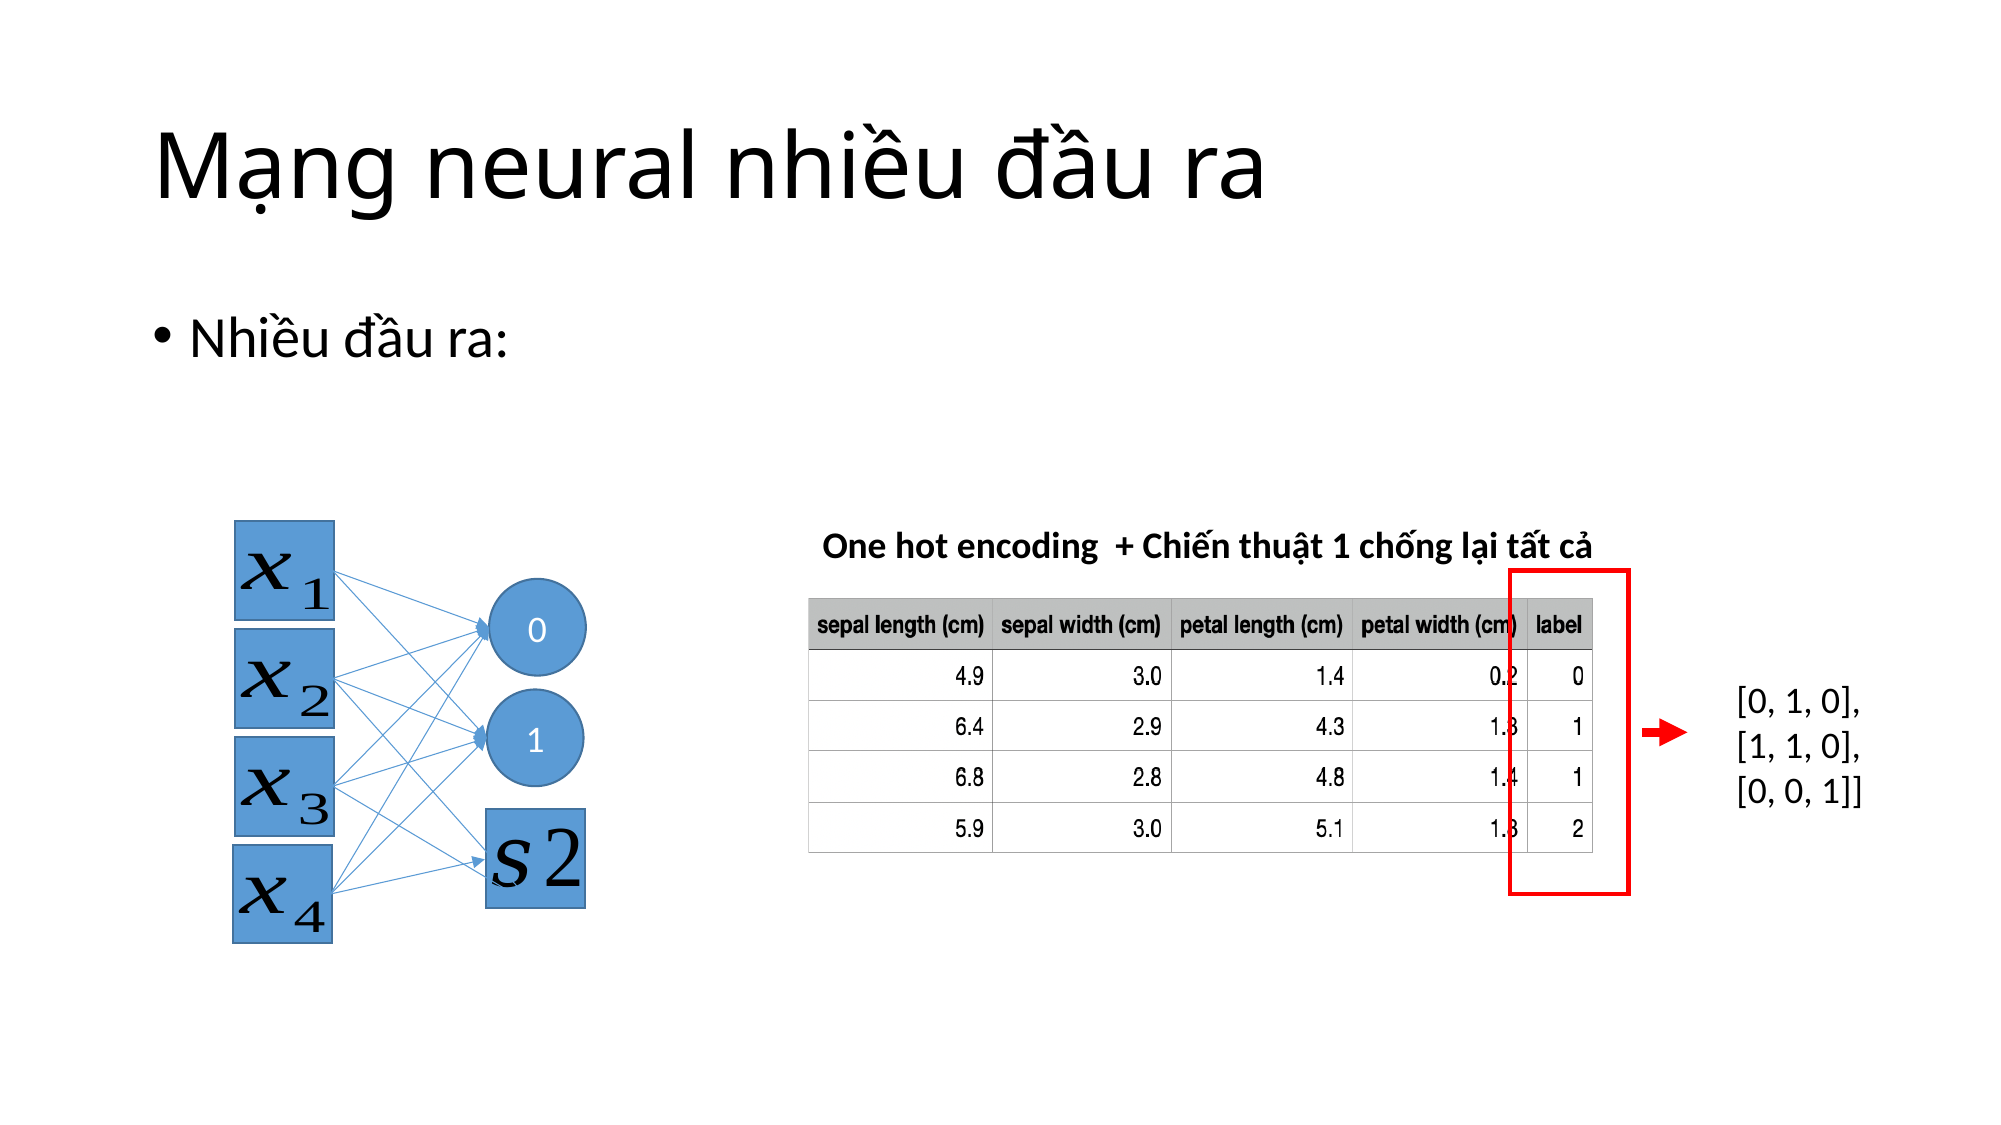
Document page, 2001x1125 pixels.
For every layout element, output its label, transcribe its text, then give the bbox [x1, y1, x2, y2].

picture [804, 595, 1596, 858]
text_box One hot encoding + Chiến thuật 1 chống lại tất cả [807, 513, 1609, 574]
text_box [332, 570, 487, 678]
title Mạng neural nhiều đầu ra [137, 59, 1863, 278]
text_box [332, 786, 487, 859]
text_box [330, 859, 485, 894]
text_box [332, 678, 487, 786]
list Nhiều đầu ra: [137, 299, 1863, 1014]
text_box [330, 627, 490, 895]
text_box [1509, 570, 1629, 895]
